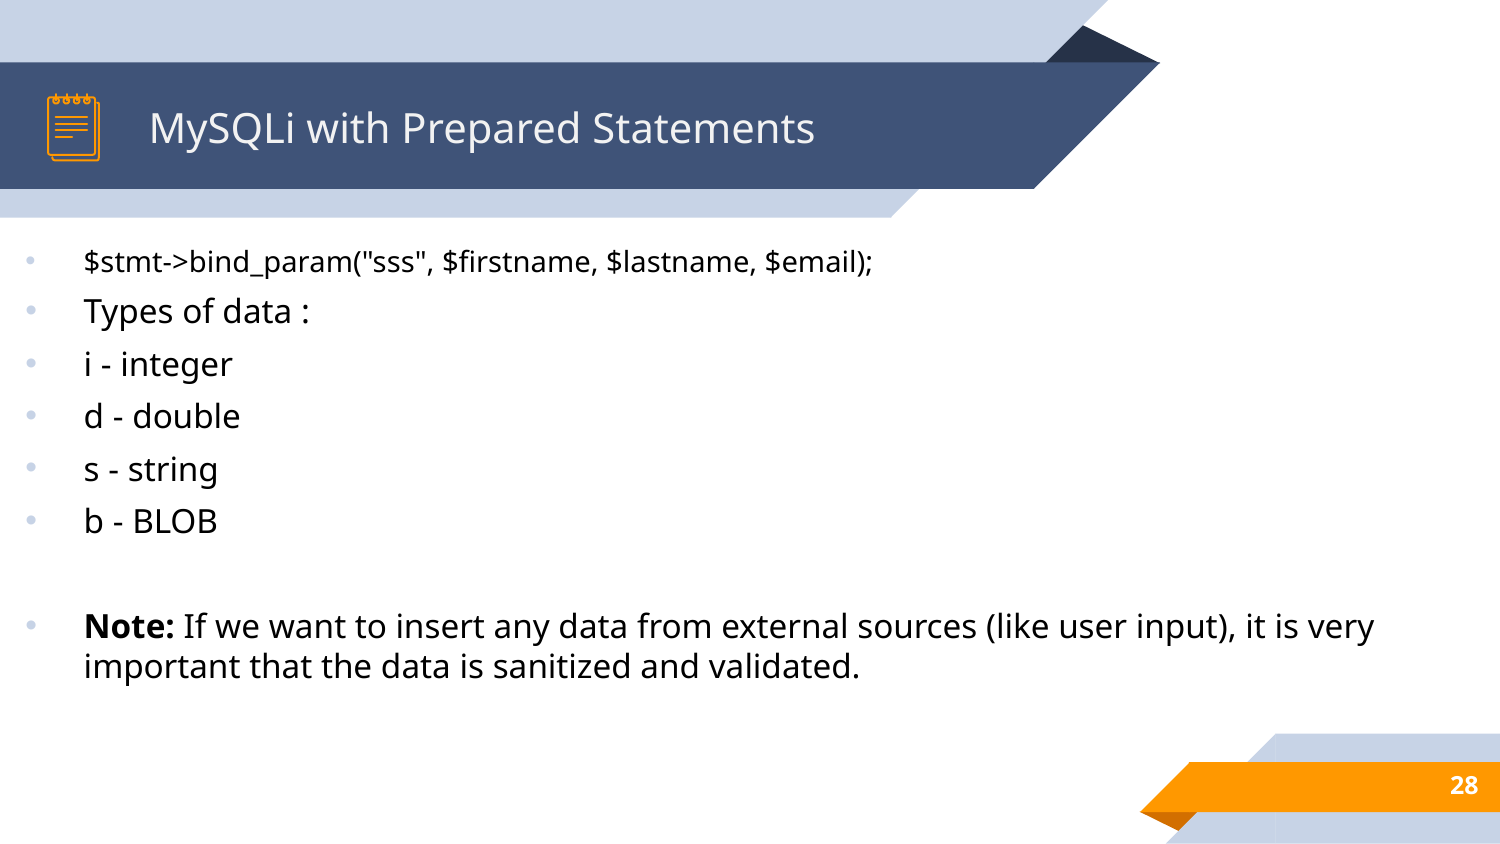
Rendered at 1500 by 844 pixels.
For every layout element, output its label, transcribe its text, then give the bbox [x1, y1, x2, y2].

slide_number 28 [1249, 760, 1494, 813]
list $stmt->bind_param("sss", $firstname, $lastname, $email); Types of data : i - integer d - double s - string b - BLOB Note: If we want to insert any data from external sources (like user input), it is very important that the data is sanitized and validated. [0, 227, 1500, 834]
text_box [47, 93, 100, 161]
title MySQLi with Prepared Statements [133, 64, 1150, 190]
